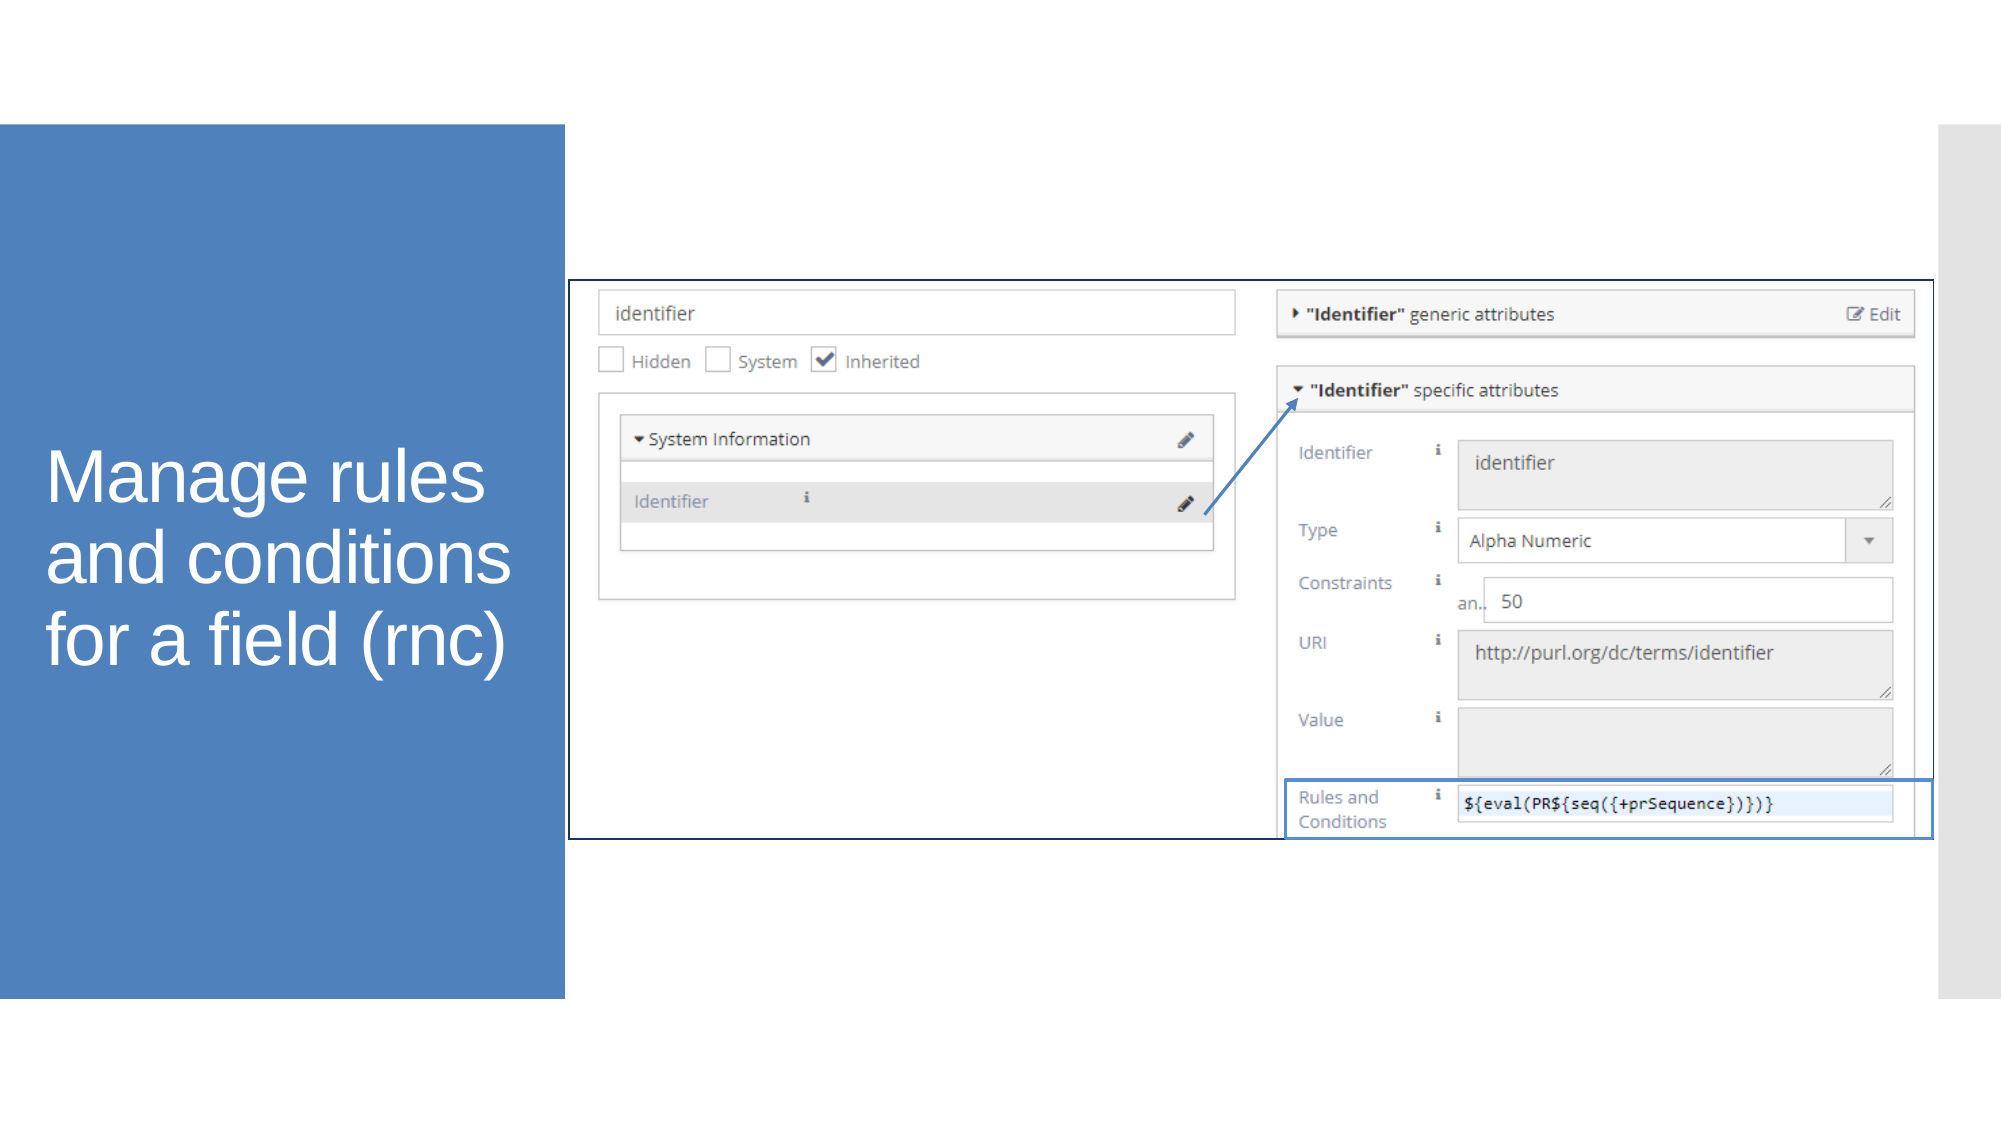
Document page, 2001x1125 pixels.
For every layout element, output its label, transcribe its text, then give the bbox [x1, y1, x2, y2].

title Manage rules and conditions for a field (rnc) [30, 182, 555, 938]
picture [569, 280, 1933, 839]
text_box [1204, 397, 1299, 515]
